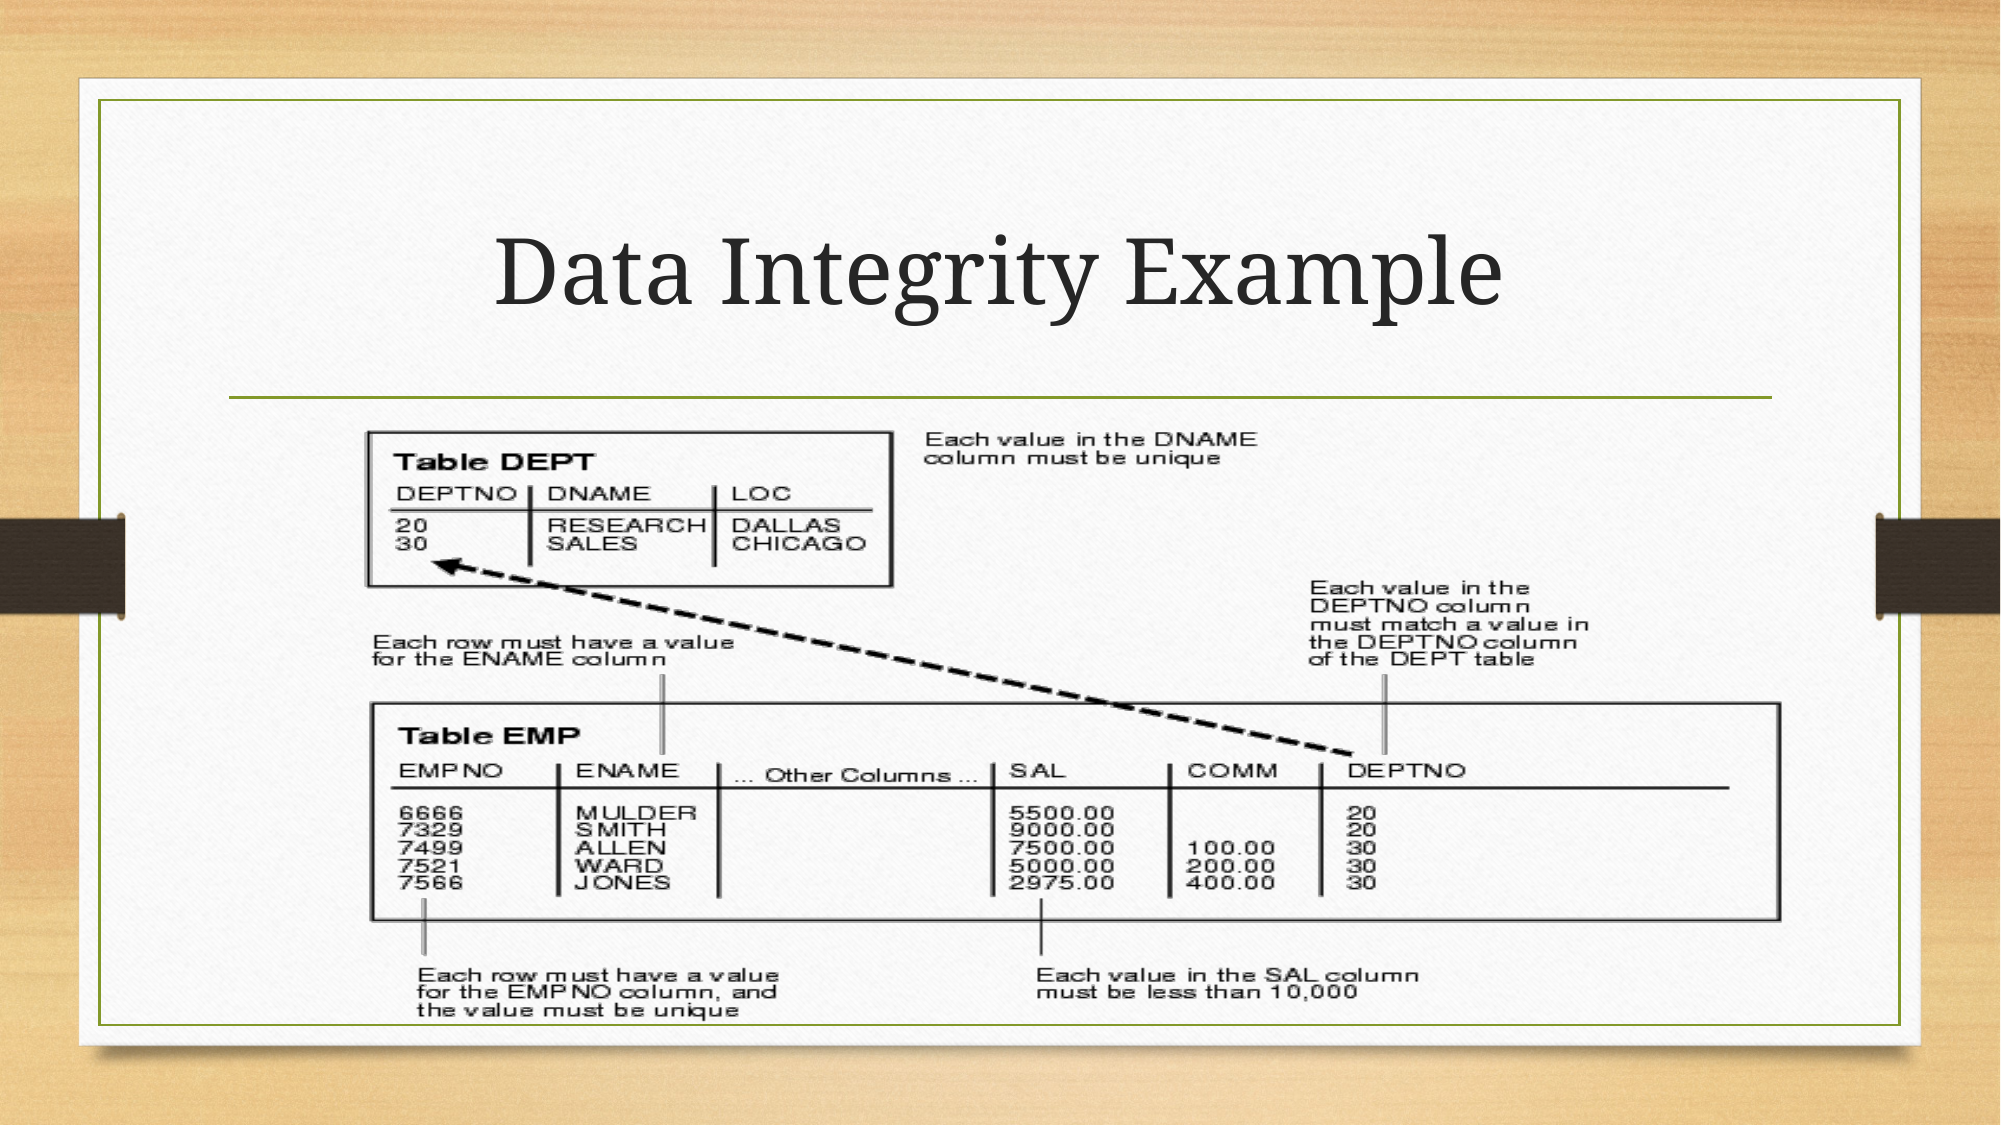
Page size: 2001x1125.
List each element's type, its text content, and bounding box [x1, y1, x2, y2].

title Data Integrity Example [212, 161, 1788, 375]
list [191, 428, 1816, 1053]
picture [0, 0, 2001, 1125]
